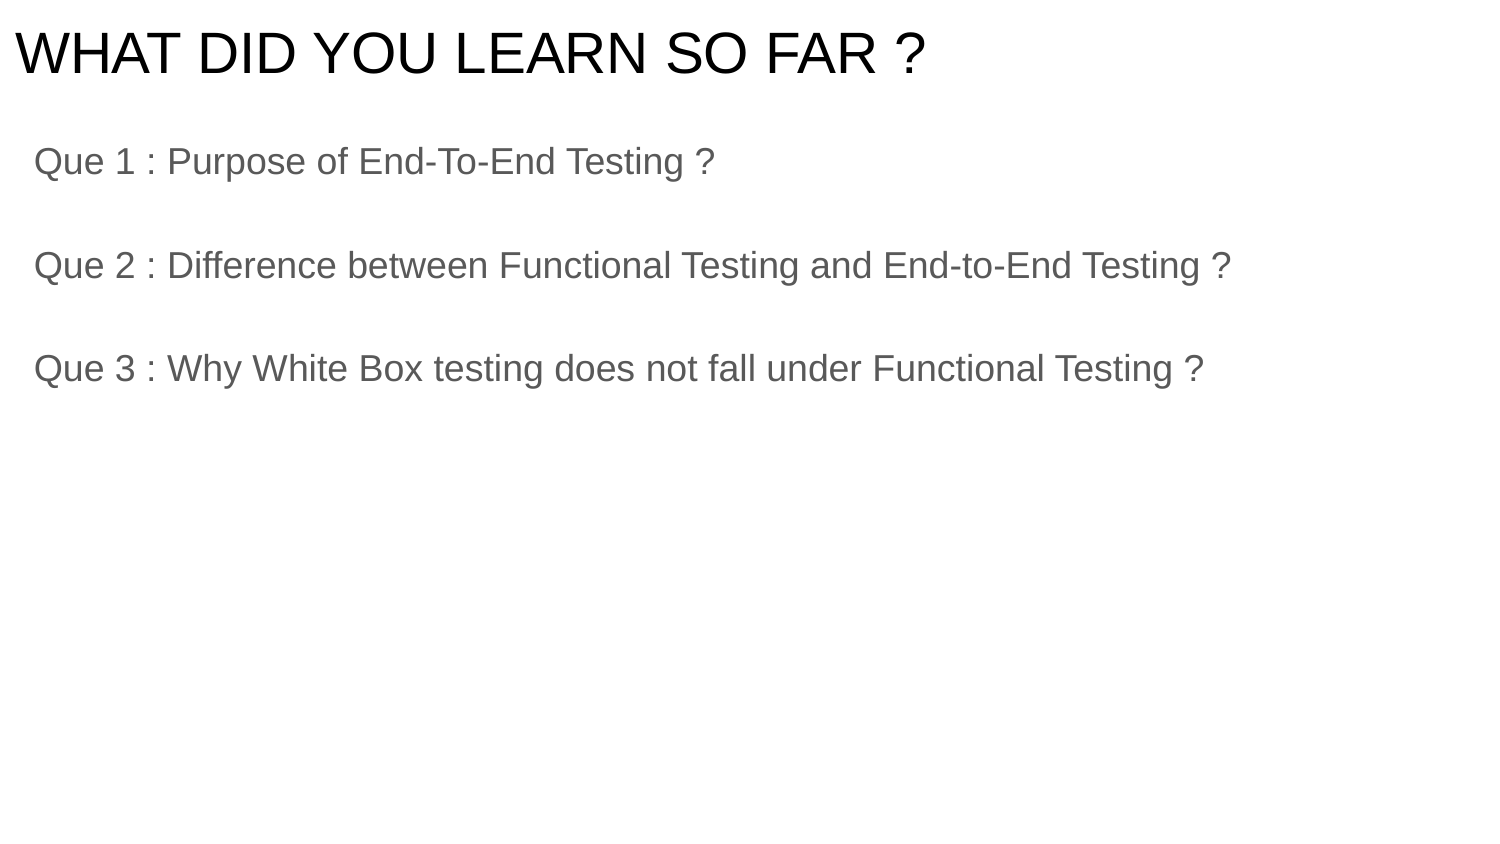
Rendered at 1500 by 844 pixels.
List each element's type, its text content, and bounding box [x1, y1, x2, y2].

list Que 1 : Purpose of End-To-End Testing ? Que 2 : Difference between Functional Testing and End-to-End Testing ? Que 3 : Why White Box testing does not fall under Functional Testing ? [0, 115, 1449, 750]
title WHAT DID YOU LEARN SO FAR ? [0, 0, 1398, 95]
